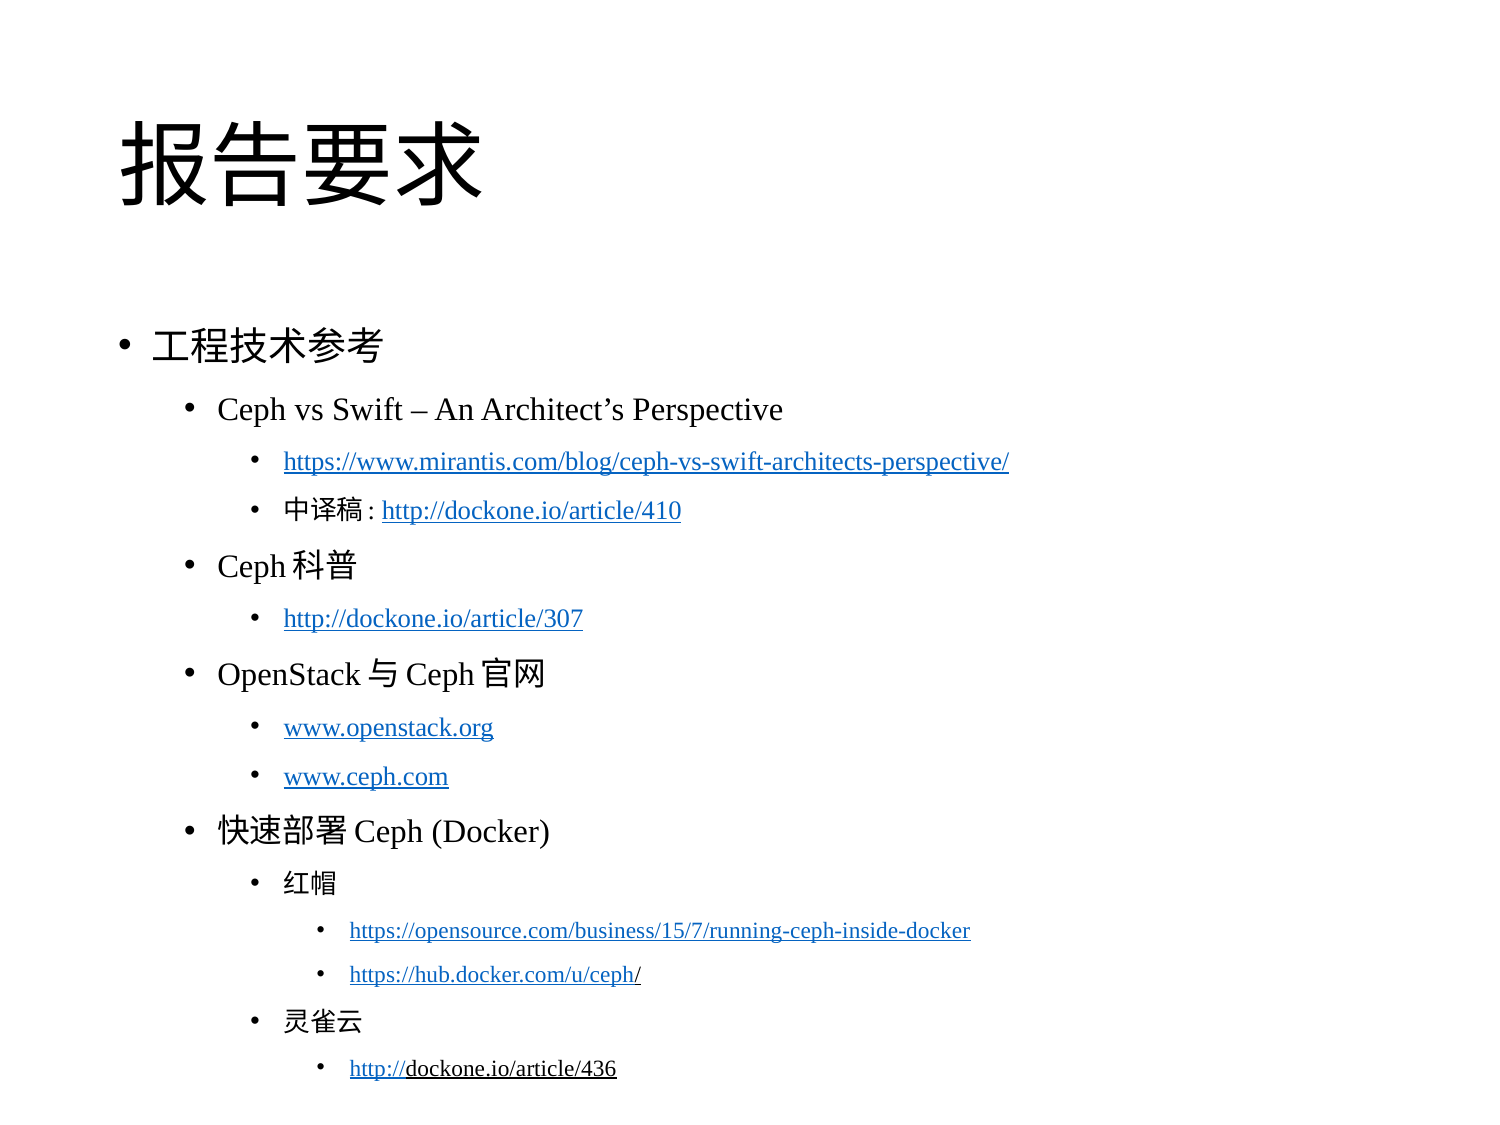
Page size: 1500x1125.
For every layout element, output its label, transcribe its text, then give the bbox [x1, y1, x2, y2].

list 工程技术参考 Ceph vs Swift – An Architect’s Perspective https://www.mirantis.com/blog/ceph-vs-swift-architects-perspective/ 中译稿: http://dockone.io/article/410 Ceph科普 http://dockone.io/article/307 OpenStack与Ceph官网 www.openstack.org www.ceph.com 快速部署Ceph (Docker) 红帽 https://opensource.com/business/15/7/running-ceph-inside-docker https://hub.docker.com/u/ceph/ 灵雀云 http://dockone.io/article/436 [103, 299, 1397, 1098]
title 报告要求 [103, 59, 1397, 278]
